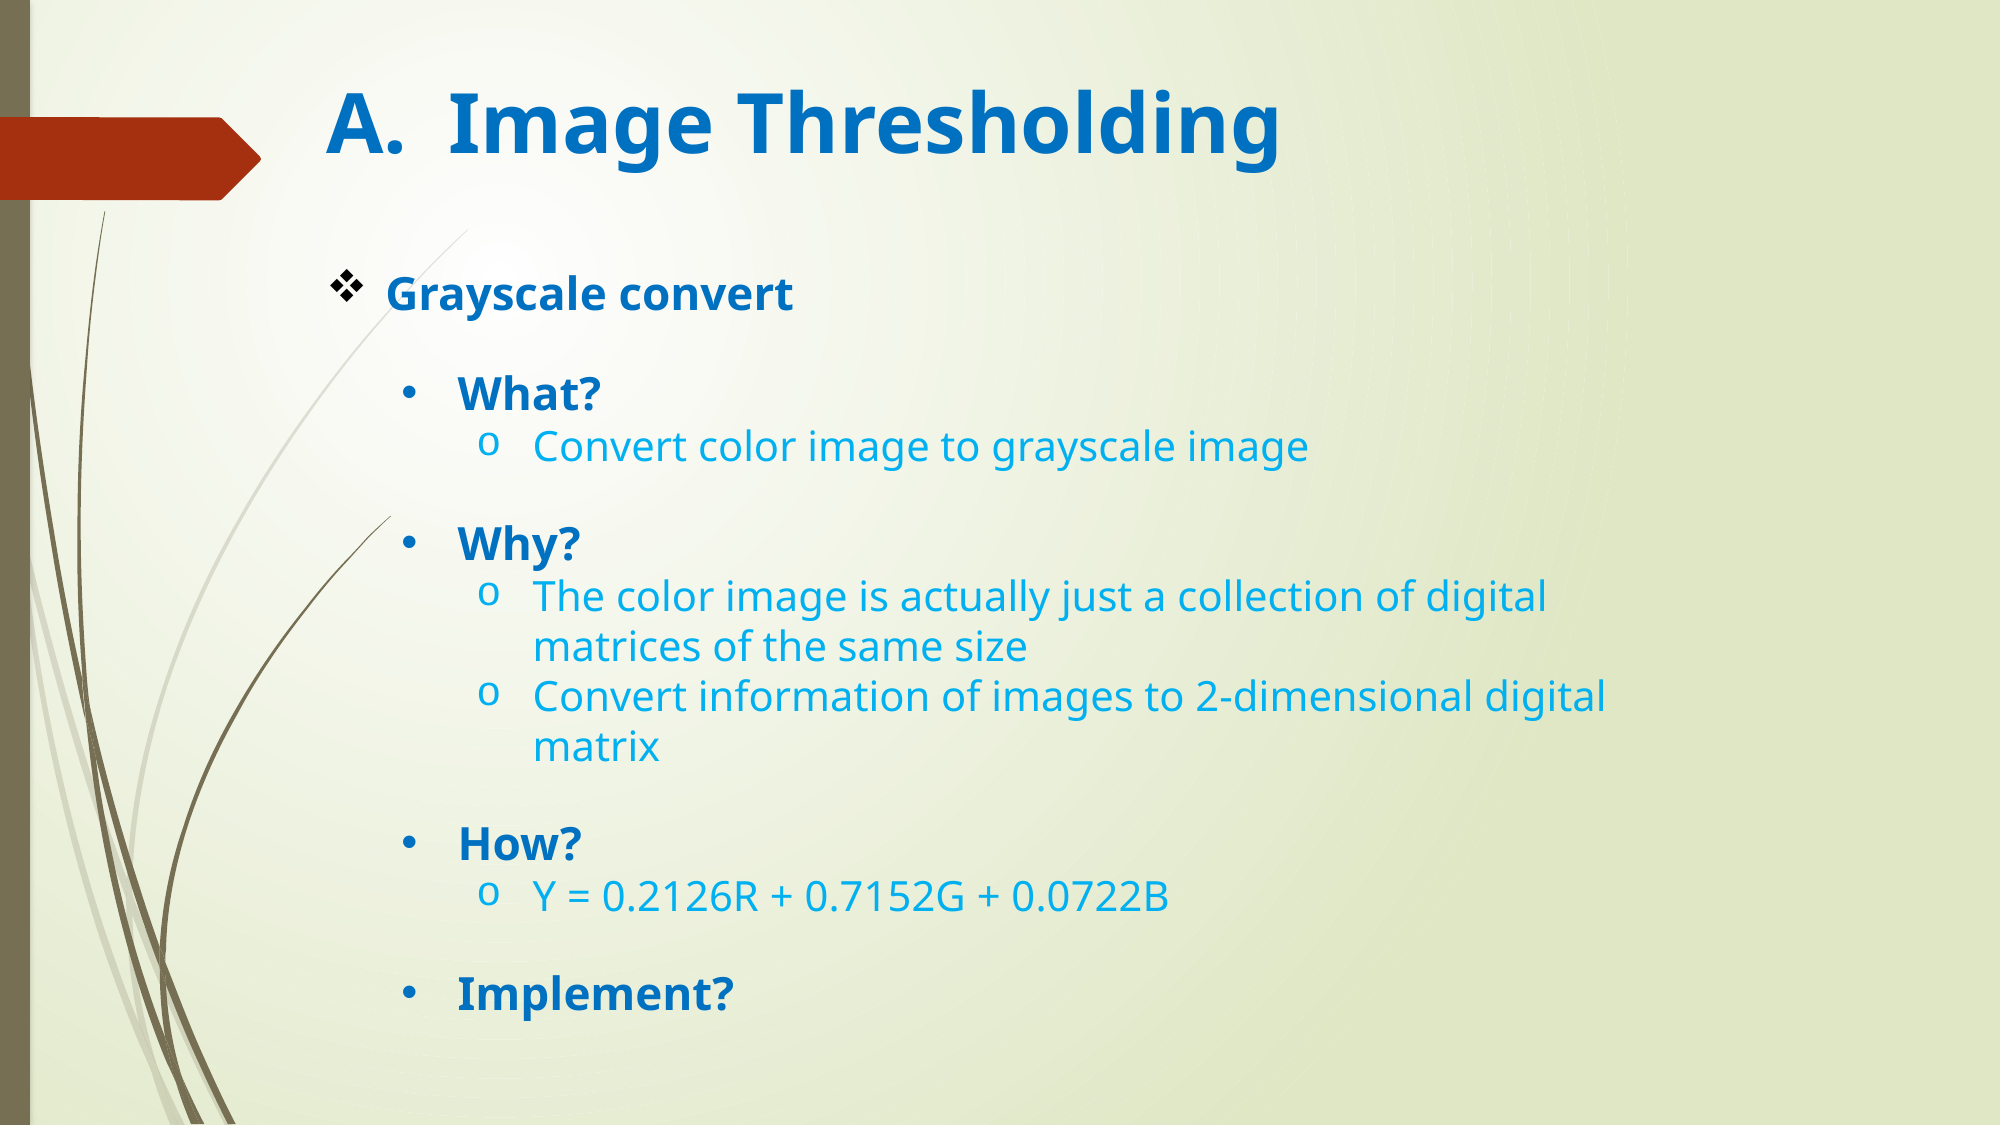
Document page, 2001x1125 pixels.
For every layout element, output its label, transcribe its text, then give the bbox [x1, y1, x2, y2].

text_box Image Thresholding [311, 62, 1641, 178]
text_box Grayscale convert What? Convert color image to grayscale image Why? The color image is actually just a collection of digital matrices of the same size Convert information of images to 2-dimensional digital matrix How? Y = 0.2126R + 0.7152G + 0.0722B Implement? [311, 257, 1641, 1125]
